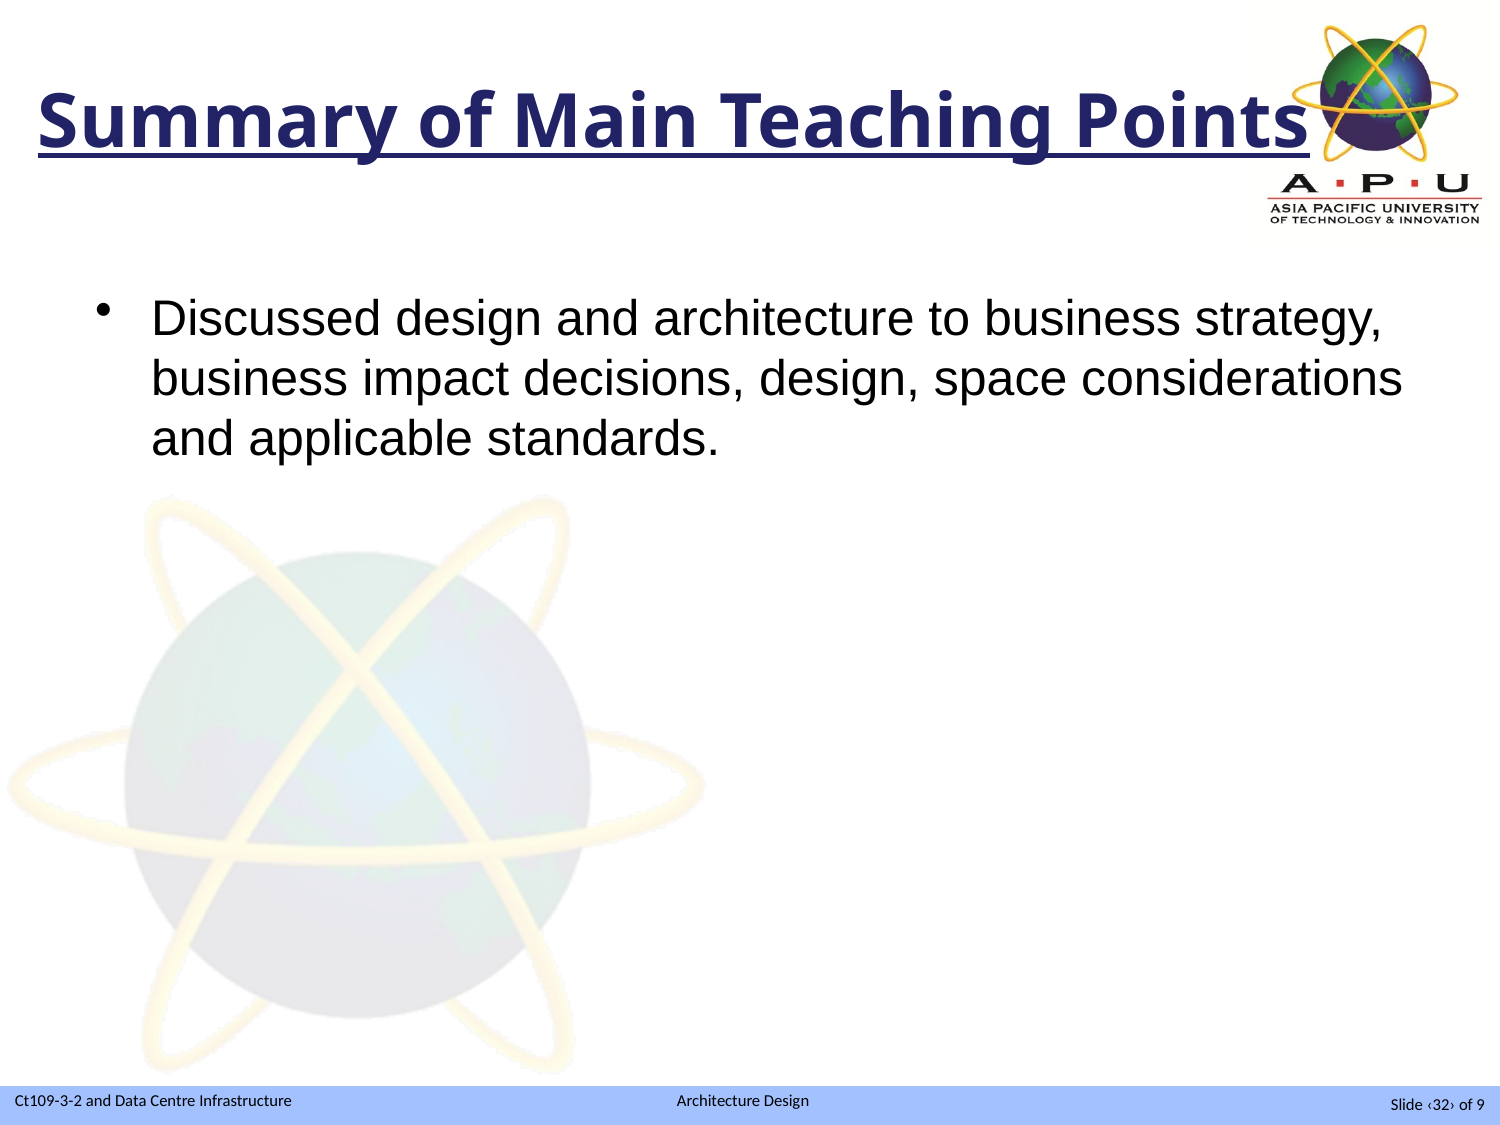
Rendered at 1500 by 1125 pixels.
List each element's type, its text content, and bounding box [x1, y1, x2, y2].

list Discussed design and architecture to business strategy, business impact decisions, design, space considerations and applicable standards. [79, 278, 1430, 1021]
footer Slide ‹32› of 9 [1024, 1086, 1500, 1125]
picture [1251, 0, 1500, 249]
text_box Summary of Main Teaching Points [23, 64, 1326, 170]
